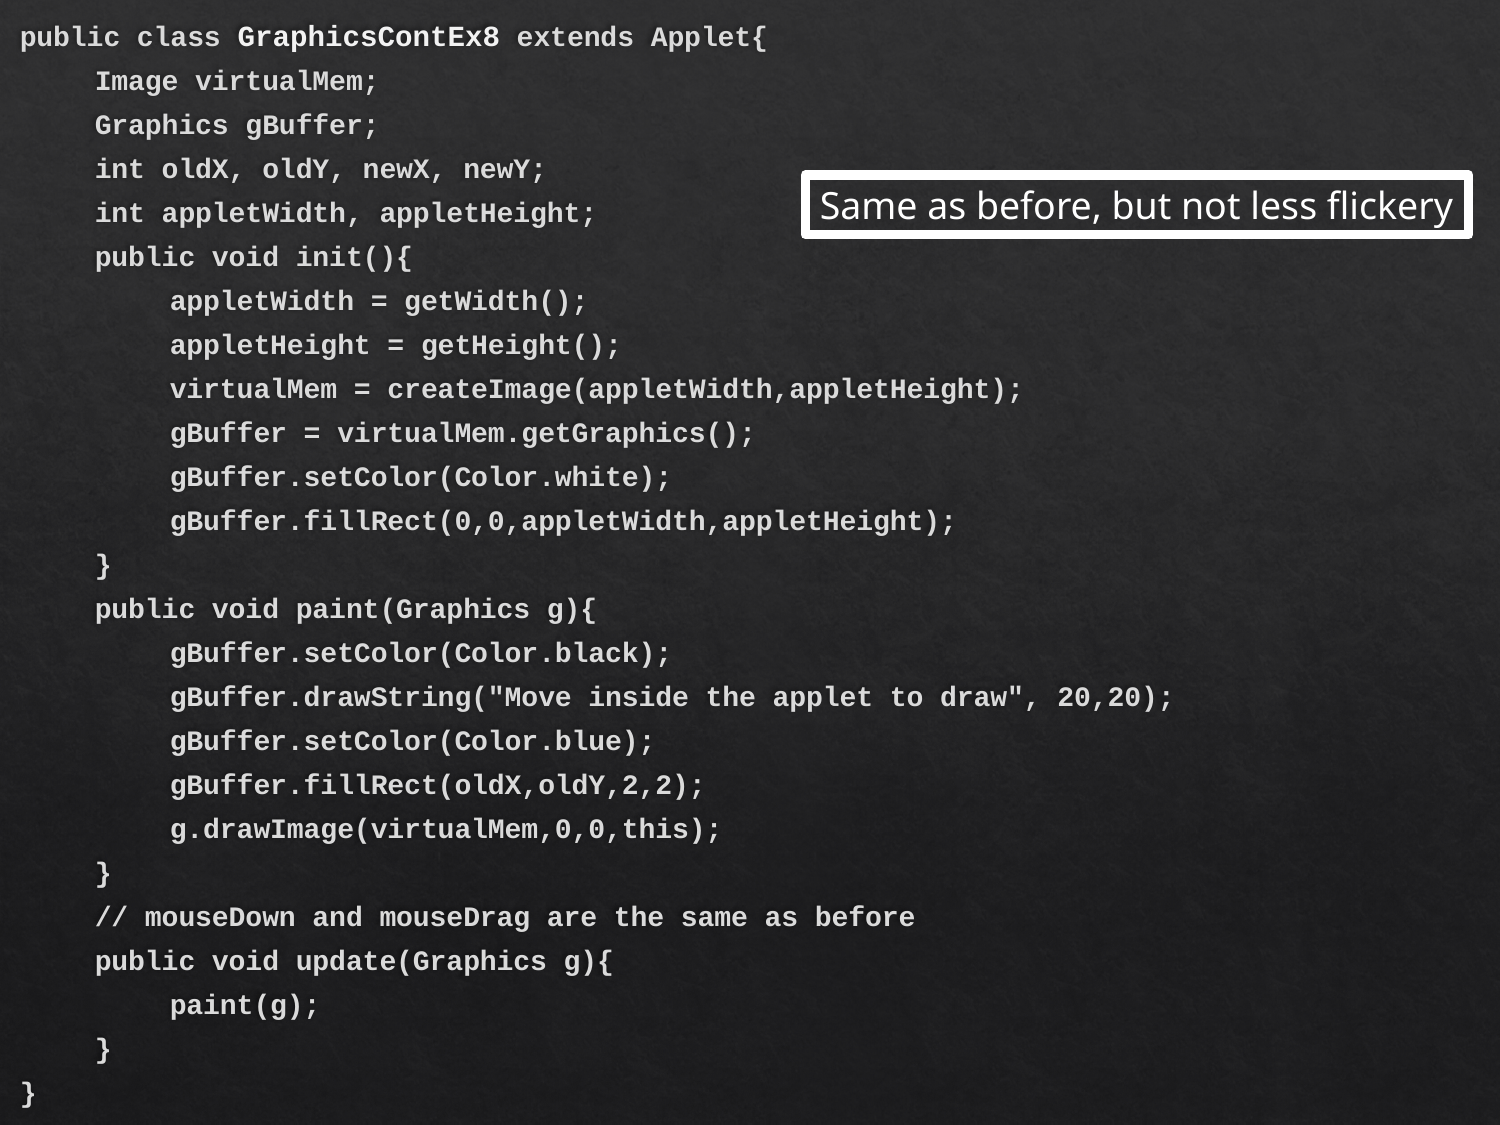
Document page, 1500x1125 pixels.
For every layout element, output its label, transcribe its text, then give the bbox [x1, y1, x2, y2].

text_box Same as before, but not less flickery [805, 174, 1469, 235]
list public class GraphicsContEx8 extends Applet{ Image virtualMem; Graphics gBuffer; int oldX, oldY, newX, newY; int appletWidth, appletHeight; public void init(){ appletWidth = getWidth(); appletHeight = getHeight(); virtualMem = createImage(appletWidth,appletHeight); gBuffer = virtualMem.getGraphics(); gBuffer.setColor(Color.white); gBuffer.fillRect(0,0,appletWidth,appletHeight); } public void paint(Graphics g){ gBuffer.setColor(Color.black); gBuffer.drawString("Move inside the applet to draw", 20,20); gBuffer.setColor(Color.blue); gBuffer.fillRect(oldX,oldY,2,2); g.drawImage(virtualMem,0,0,this); } // mouseDown and mouseDrag are the same as before public void update(Graphics g){ paint(g); } } [0, 0, 1500, 1125]
